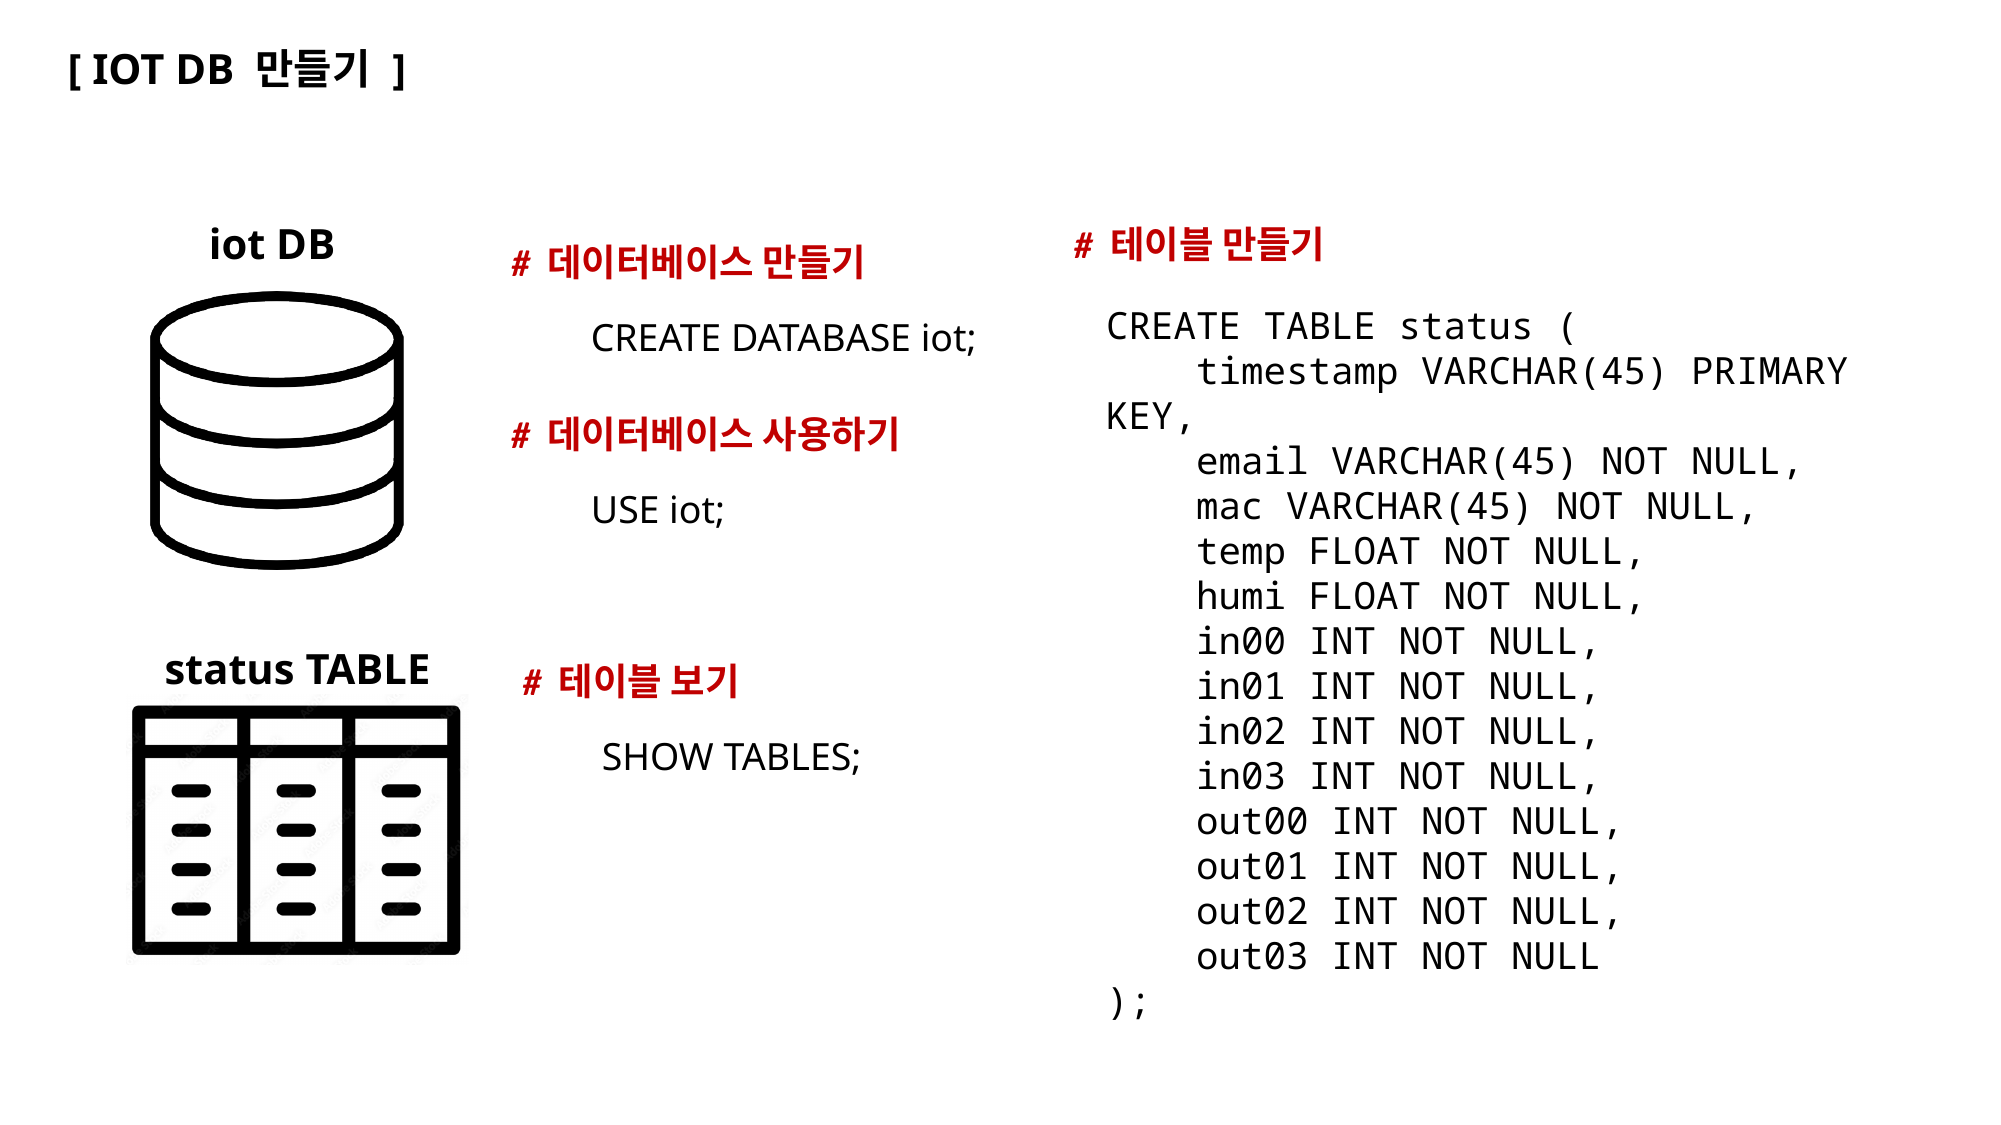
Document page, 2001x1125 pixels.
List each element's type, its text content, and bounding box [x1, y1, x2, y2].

text_box # 테이블 만들기 [1059, 213, 1982, 274]
text_box SHOW TABLES; [587, 725, 943, 785]
text_box [ IOT DB 만들기 ] [67, 42, 407, 93]
text_box # 테이블 보기 [507, 650, 866, 711]
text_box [137, 217, 417, 571]
text_box USE iot; [576, 478, 855, 539]
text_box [125, 642, 469, 966]
text_box CREATE TABLE status ( timestamp VARCHAR(45) PRIMARY KEY, email VARCHAR(45) NOT NULL, mac VARCHAR(45) NOT NULL, temp FLOAT NOT NULL, humi FLOAT NOT NULL, in00 INT NOT NULL, in01 INT NOT NULL, in02 INT NOT NULL, in03 INT NOT NULL, out00 INT NOT NULL, out01 INT NOT NULL, out02 INT NOT NULL, out03 INT NOT NULL ); [1091, 294, 1933, 1030]
text_box # 데이터베이스 만들기 [496, 232, 1020, 292]
text_box # 데이터베이스 사용하기 [496, 403, 1011, 464]
text_box CREATE DATABASE iot; [576, 306, 1069, 367]
